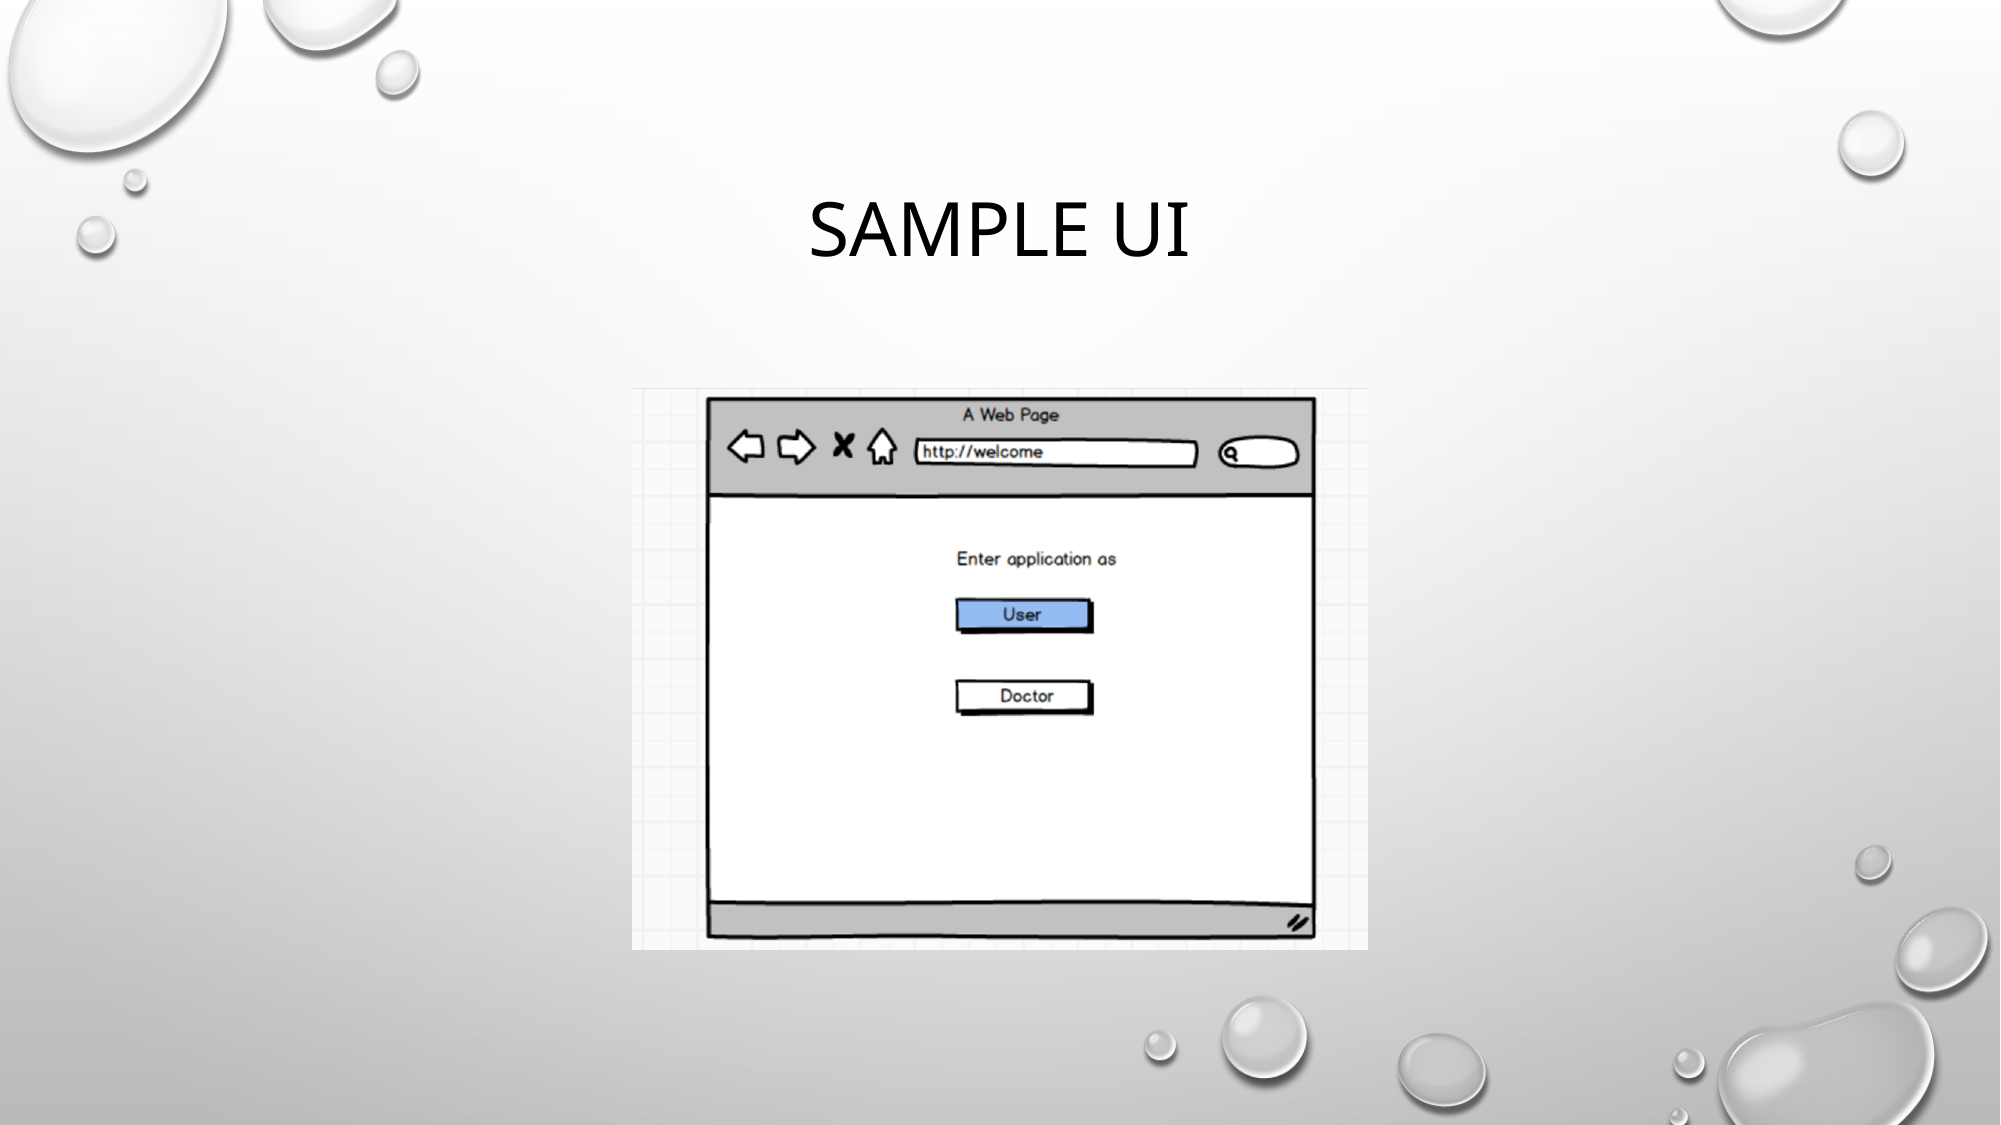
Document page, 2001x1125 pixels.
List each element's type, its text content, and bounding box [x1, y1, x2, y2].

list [632, 387, 1368, 951]
title SAMPLE UI [149, 101, 1851, 364]
picture [0, 0, 2000, 1125]
